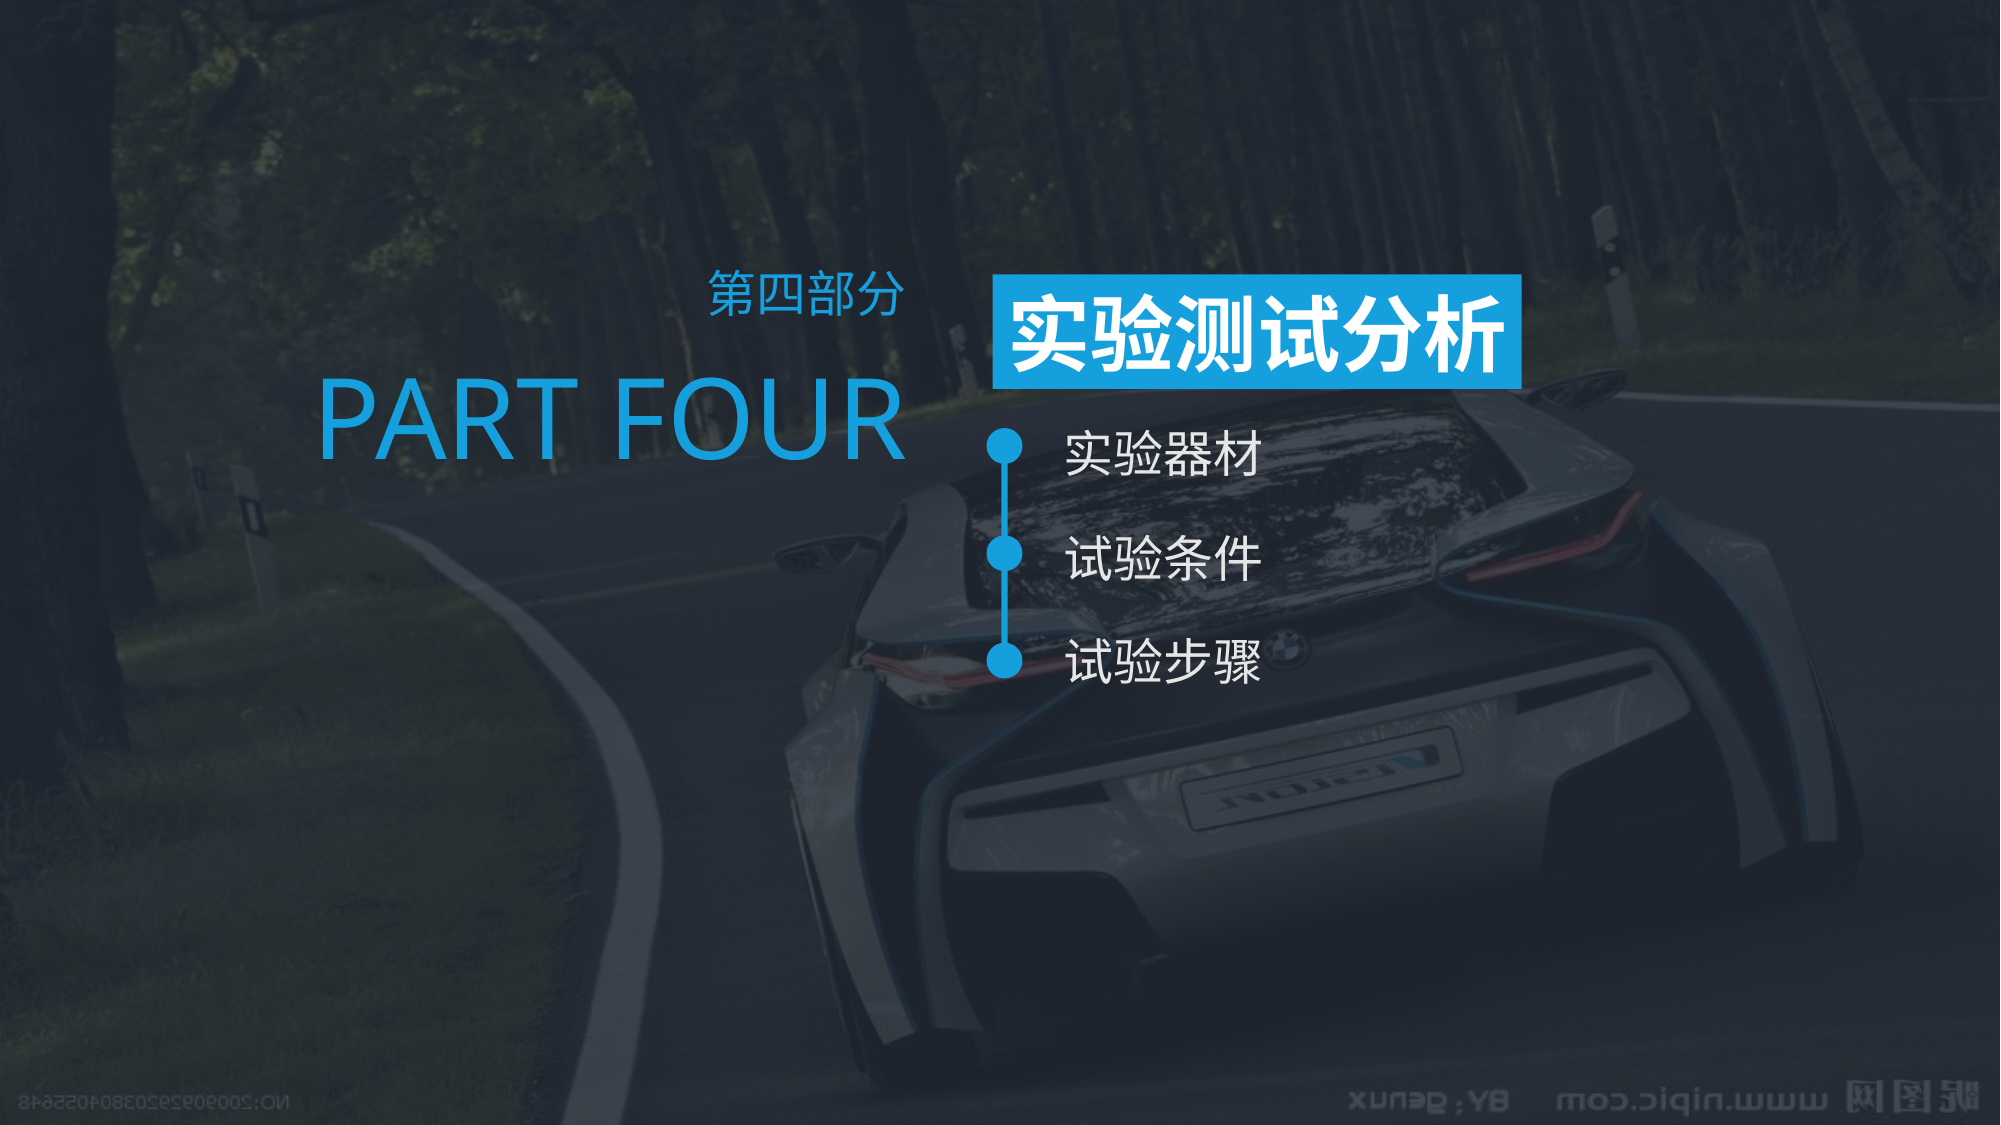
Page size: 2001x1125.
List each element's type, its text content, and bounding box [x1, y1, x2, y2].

text_box 试验步骤 [1048, 622, 1279, 698]
text_box 第四部分 [691, 255, 922, 331]
text_box PART FOUR [297, 339, 923, 490]
text_box 实验器材 [1048, 414, 1279, 490]
text_box 实验测试分析 [992, 274, 1522, 389]
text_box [989, 431, 1020, 676]
text_box 试验条件 [1048, 520, 1279, 595]
